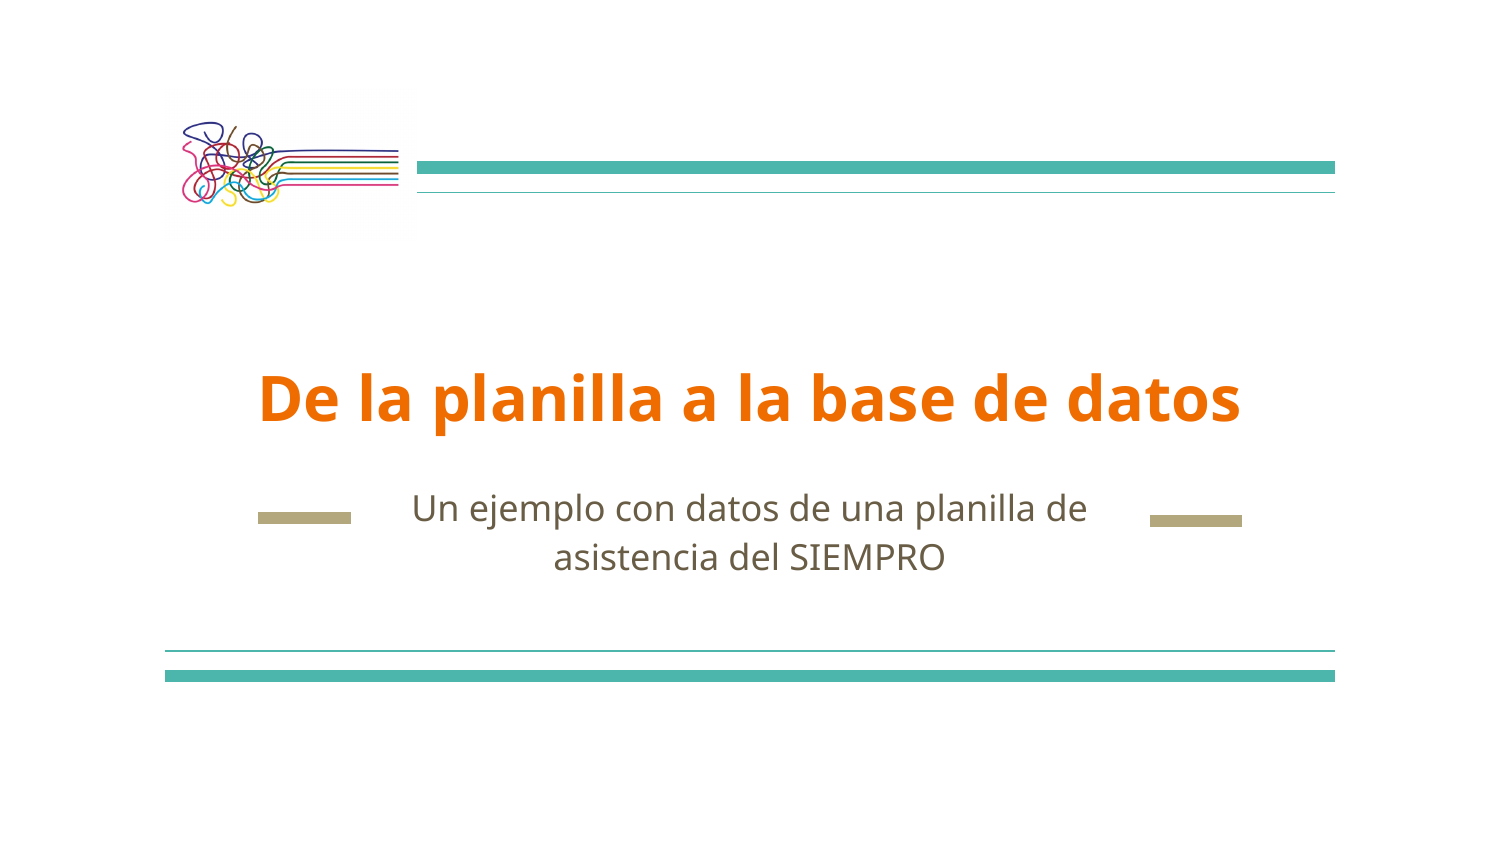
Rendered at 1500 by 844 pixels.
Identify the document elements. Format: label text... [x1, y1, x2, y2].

subtitle Un ejemplo con datos de una planilla de asistencia del SIEMPRO [350, 467, 1150, 598]
title De la planilla a la base de datos [164, 287, 1336, 456]
picture [164, 87, 417, 241]
